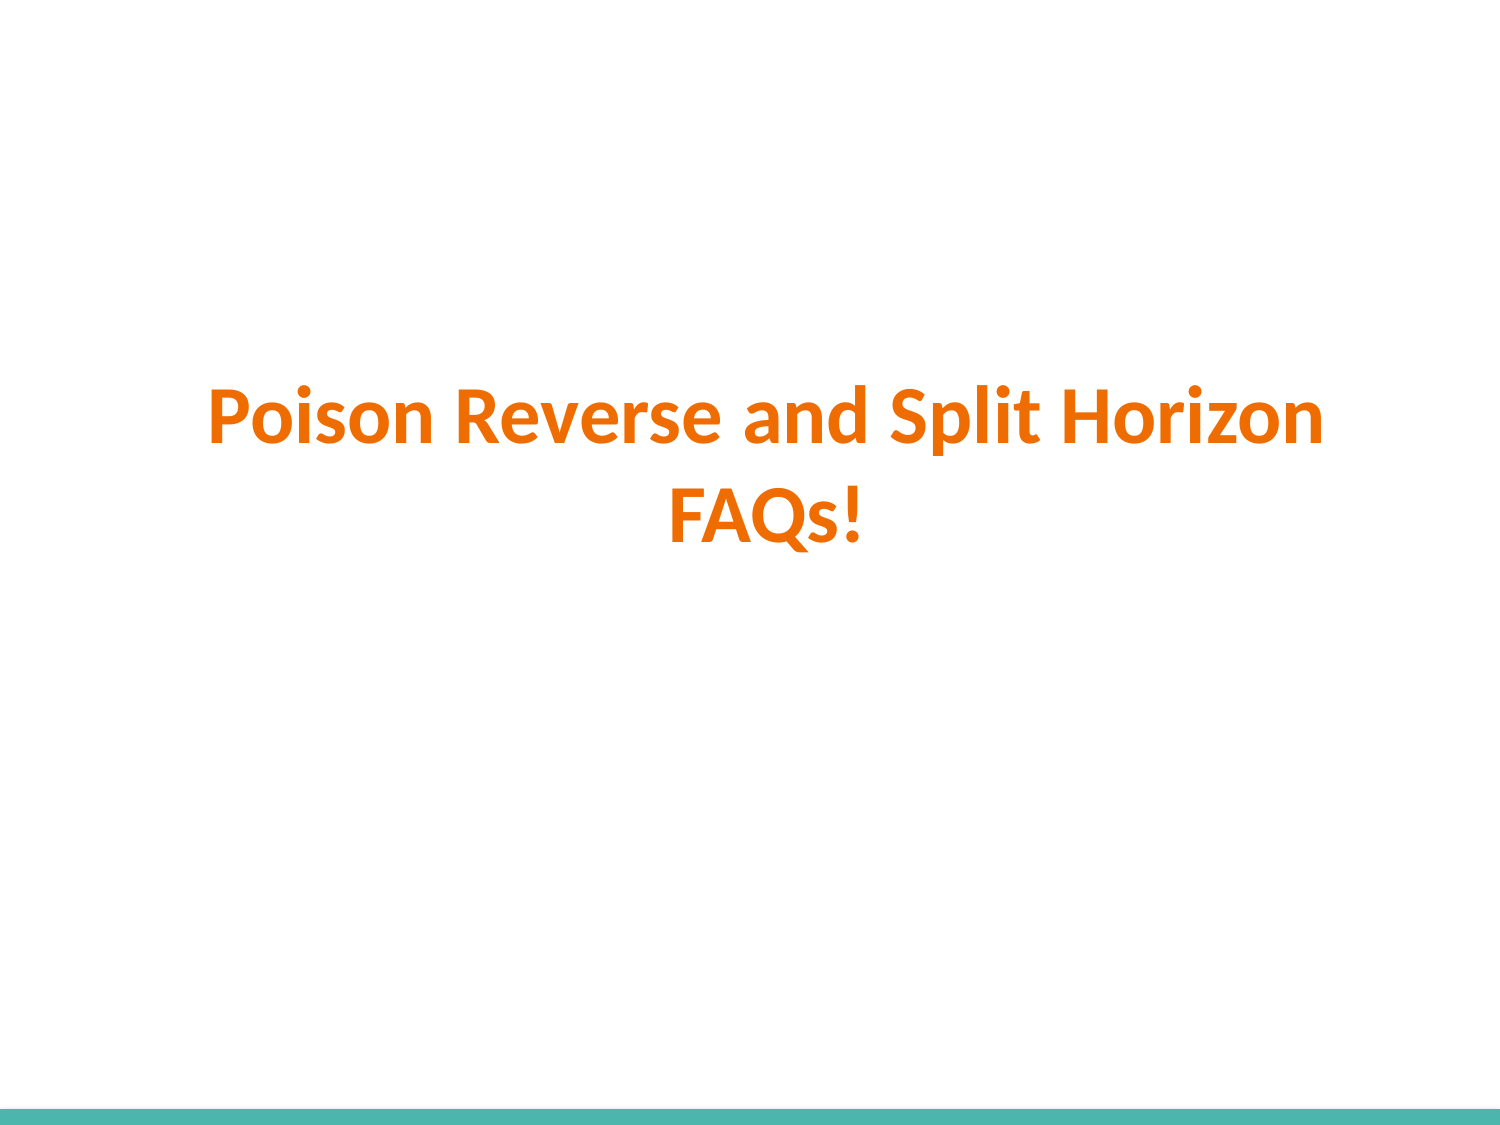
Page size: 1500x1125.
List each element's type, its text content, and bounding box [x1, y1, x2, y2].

title Poison Reverse and Split Horizon FAQs! [141, 465, 1394, 654]
